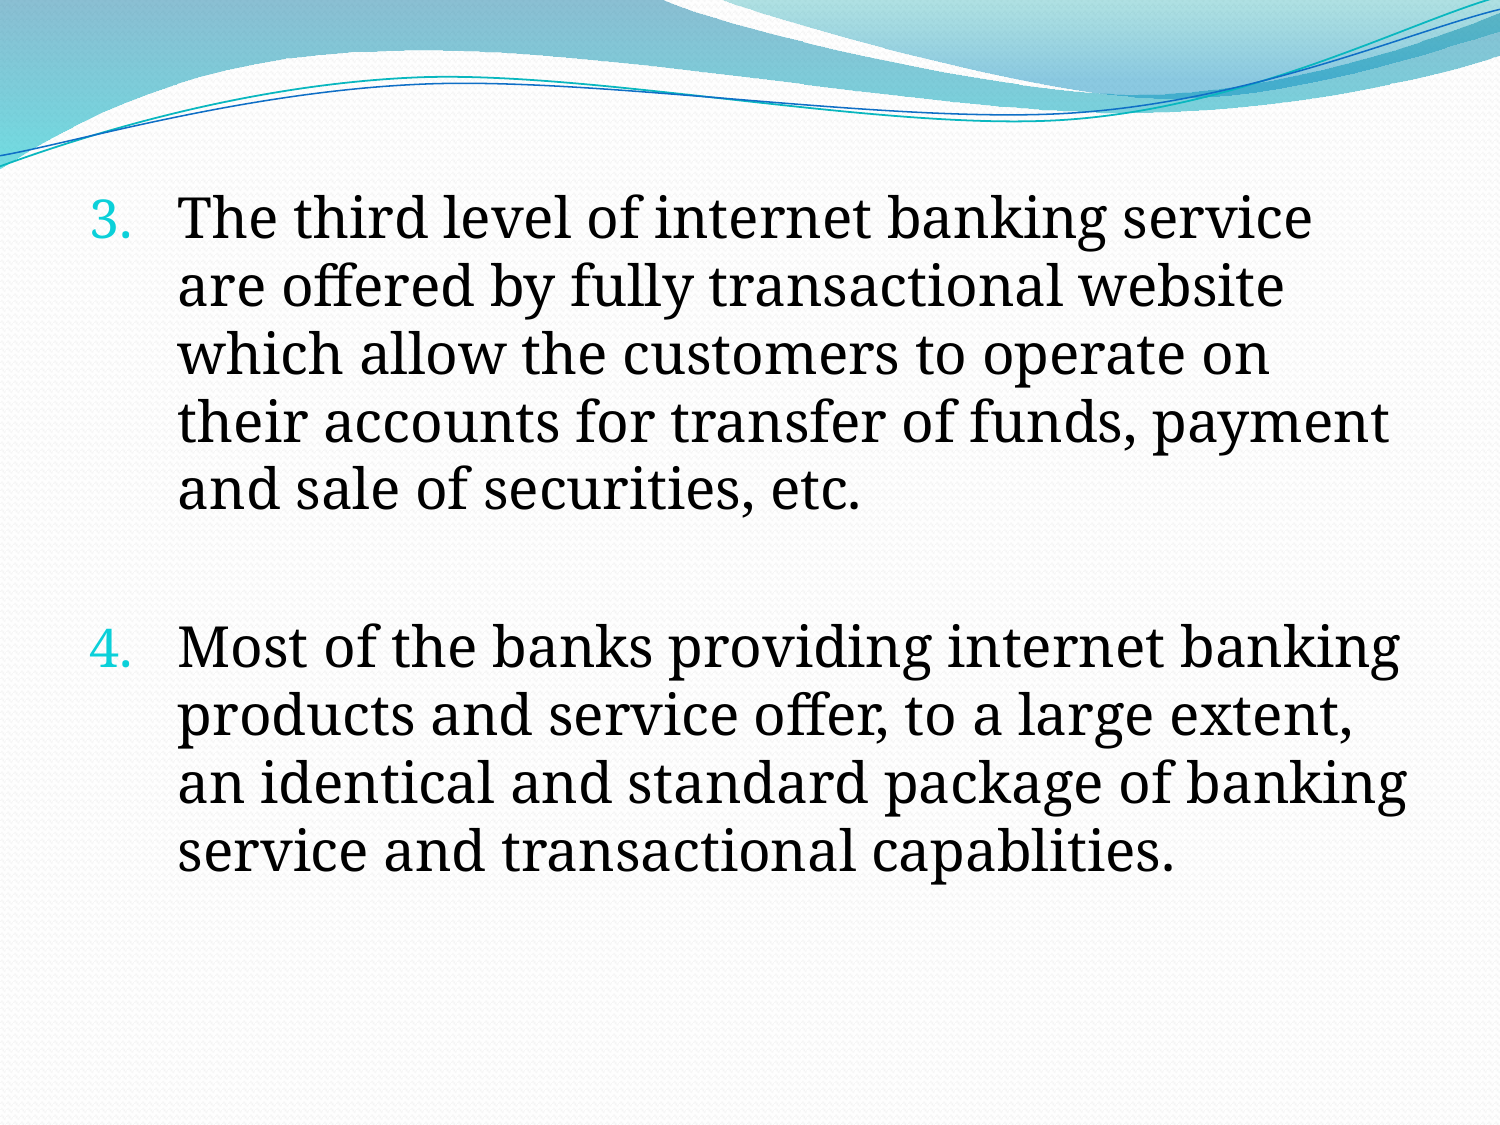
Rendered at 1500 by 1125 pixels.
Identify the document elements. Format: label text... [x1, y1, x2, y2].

list The third level of internet banking service are offered by fully transactional website which allow the customers to operate on their accounts for transfer of funds, payment and sale of securities, etc. Most of the banks providing internet banking products and service offer, to a large extent, an identical and standard package of banking service and transactional capablities. [75, 174, 1425, 918]
